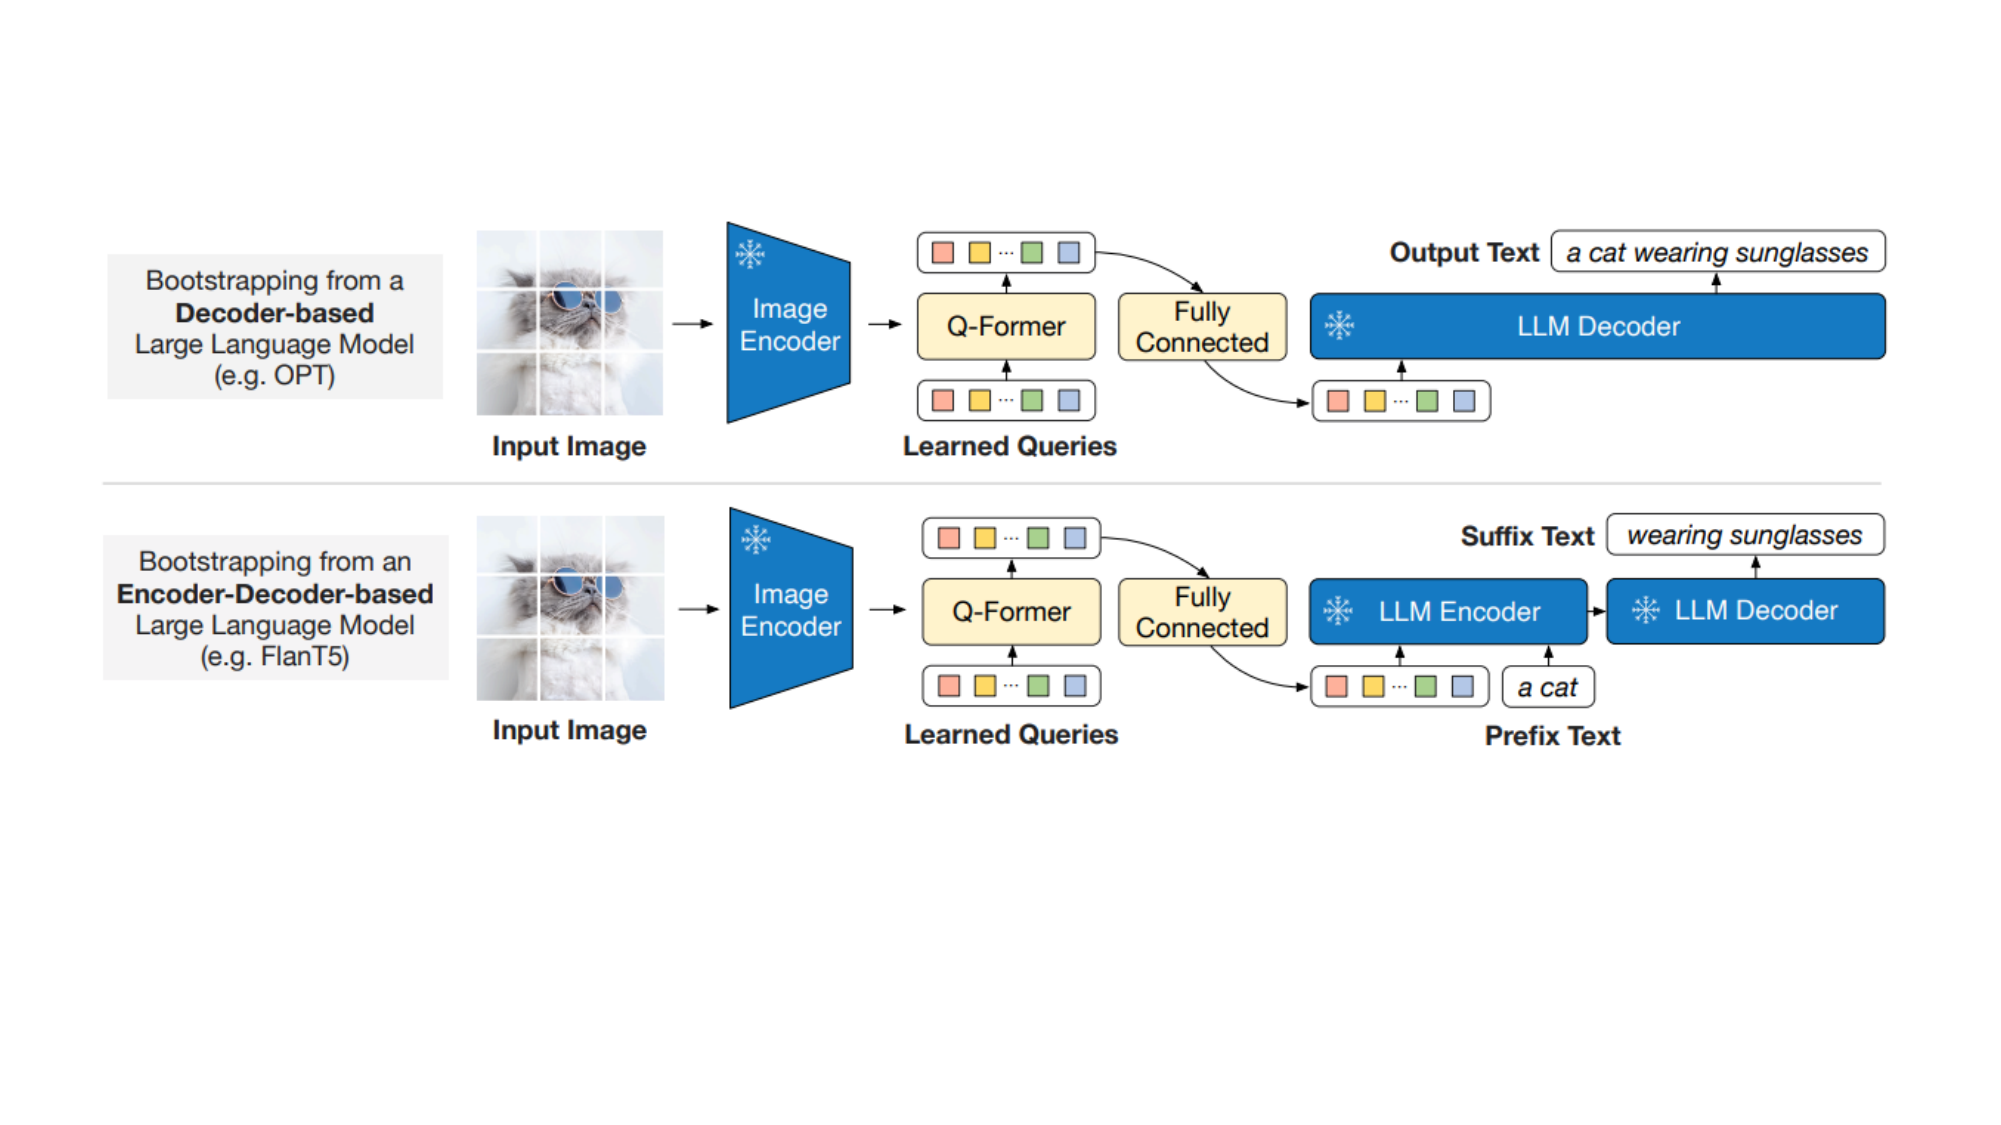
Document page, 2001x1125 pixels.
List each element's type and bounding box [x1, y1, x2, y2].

picture [81, 216, 1909, 757]
